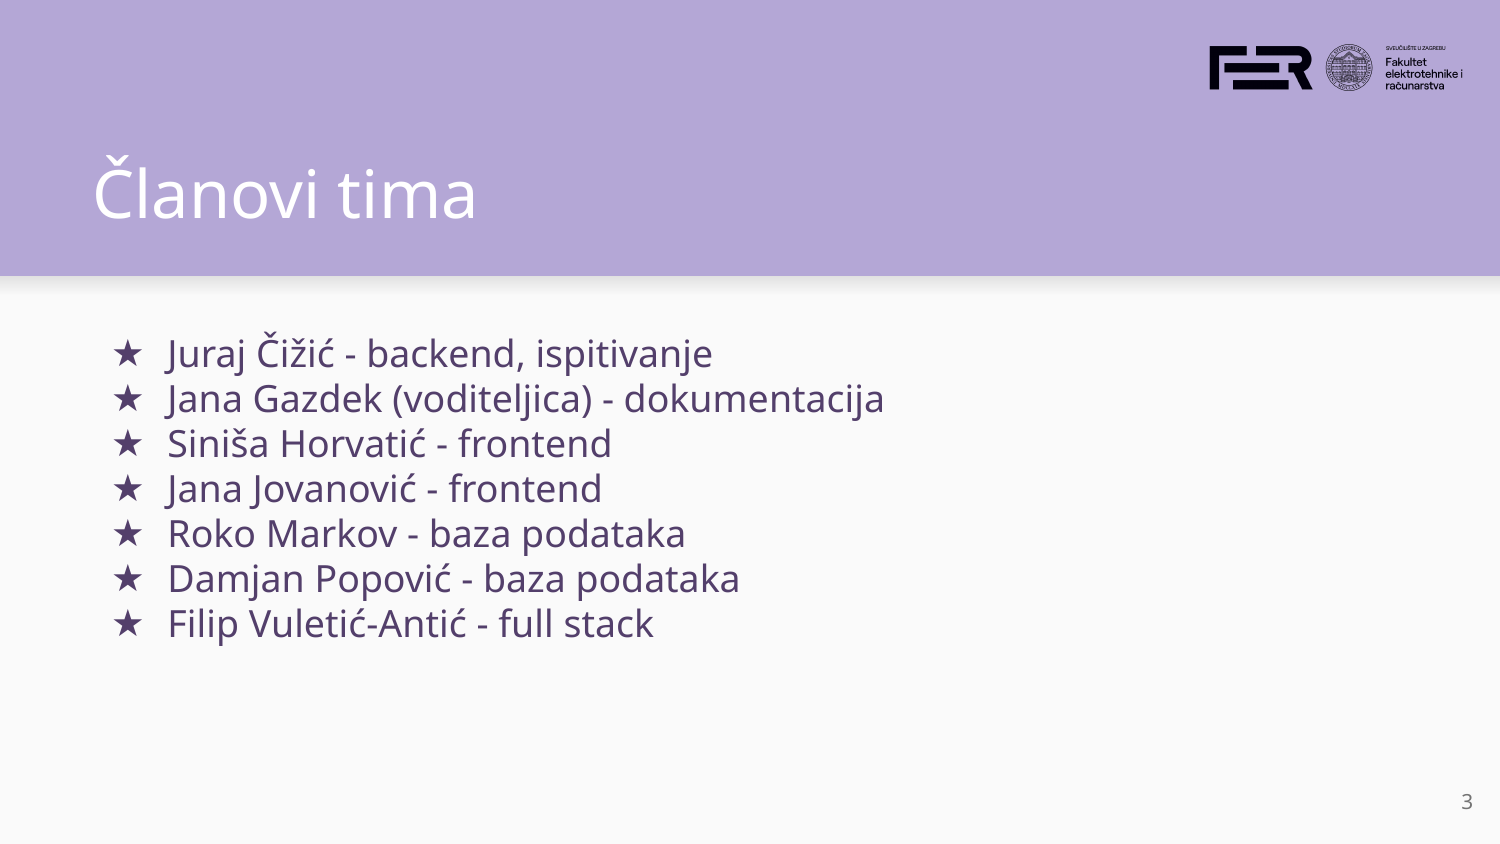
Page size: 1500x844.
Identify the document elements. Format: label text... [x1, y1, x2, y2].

slide_number ‹#› [1398, 770, 1489, 835]
title Članovi tima [77, 121, 1427, 248]
picture [1182, 17, 1490, 117]
list Juraj Čižić - backend, ispitivanje Jana Gazdek (voditeljica) - dokumentacija Siniša Horvatić - frontend Jana Jovanović - frontend Roko Markov - baza podataka Damjan Popović - baza podataka Filip Vuletić-Antić - full stack [77, 314, 1427, 844]
